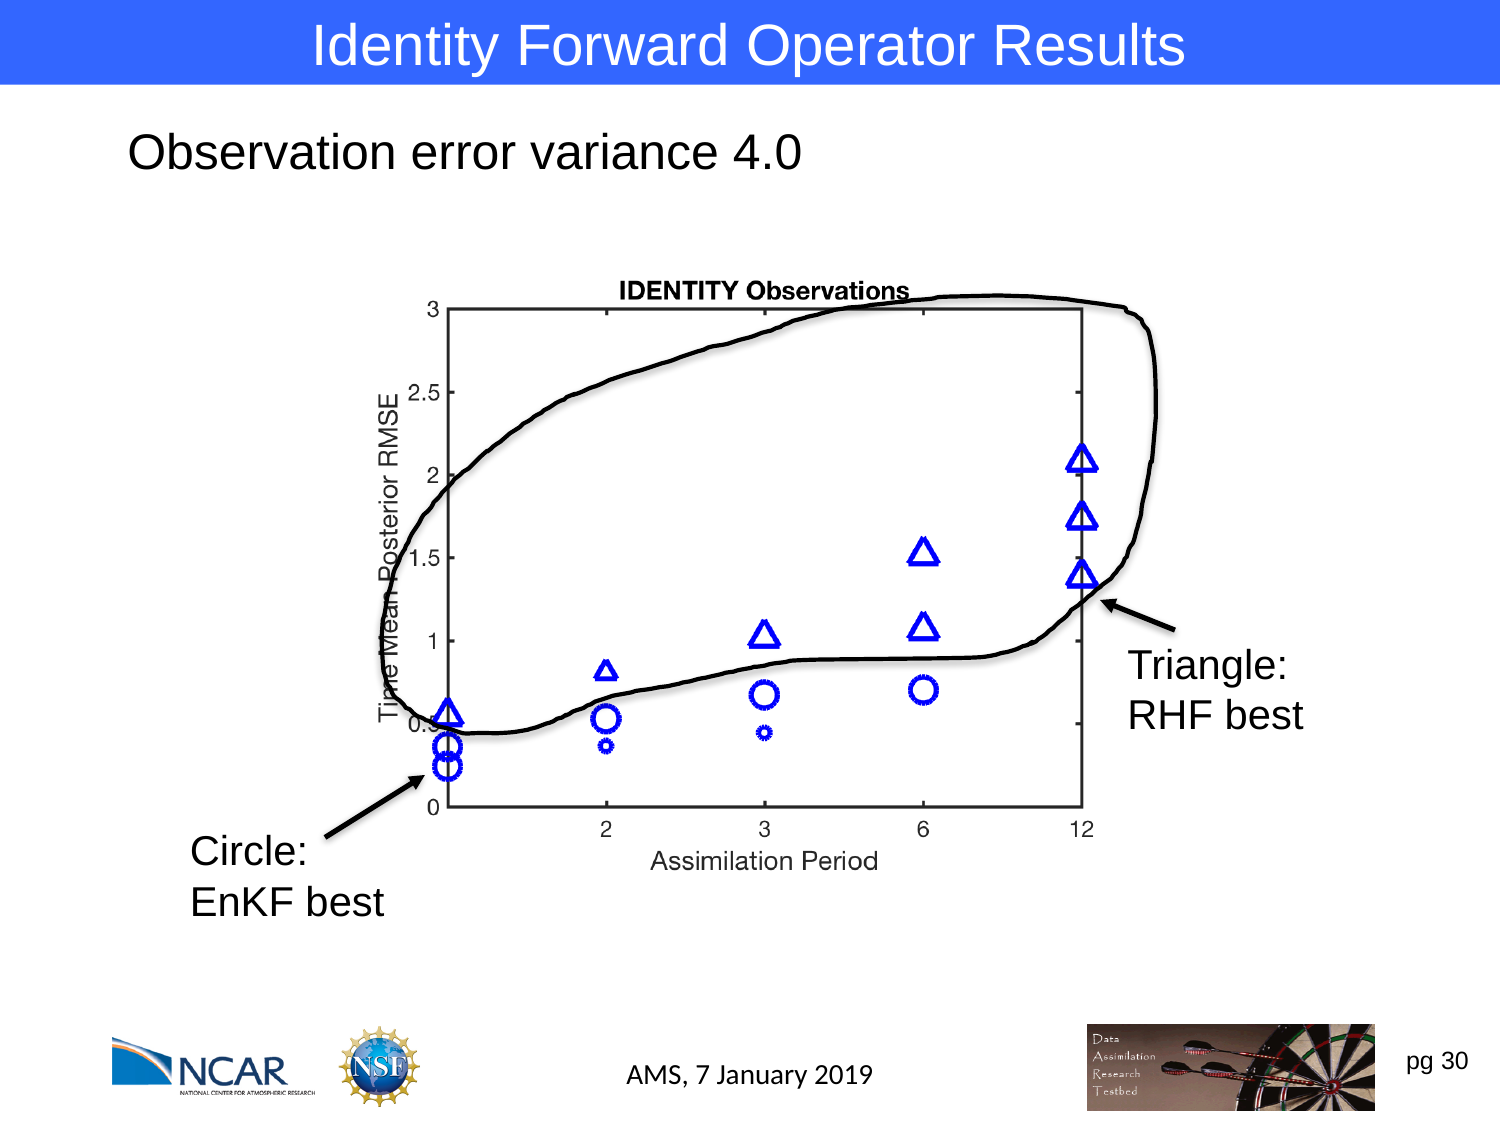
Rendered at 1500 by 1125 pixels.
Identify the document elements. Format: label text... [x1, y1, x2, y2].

text_box Triangle: RHF best [1163, 630, 1484, 745]
picture [341, 262, 1159, 876]
picture [112, 1037, 315, 1095]
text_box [324, 774, 426, 838]
picture [337, 1024, 421, 1108]
text_box Circle: EnKF best [174, 816, 546, 932]
text_box Identity Forward Operator Results [0, 0, 1500, 85]
footer AMS, 7 January 2019 [512, 1042, 988, 1103]
text_box Observation error variance 4.0 [112, 112, 1213, 188]
picture [1087, 1024, 1375, 1111]
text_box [1099, 599, 1176, 631]
